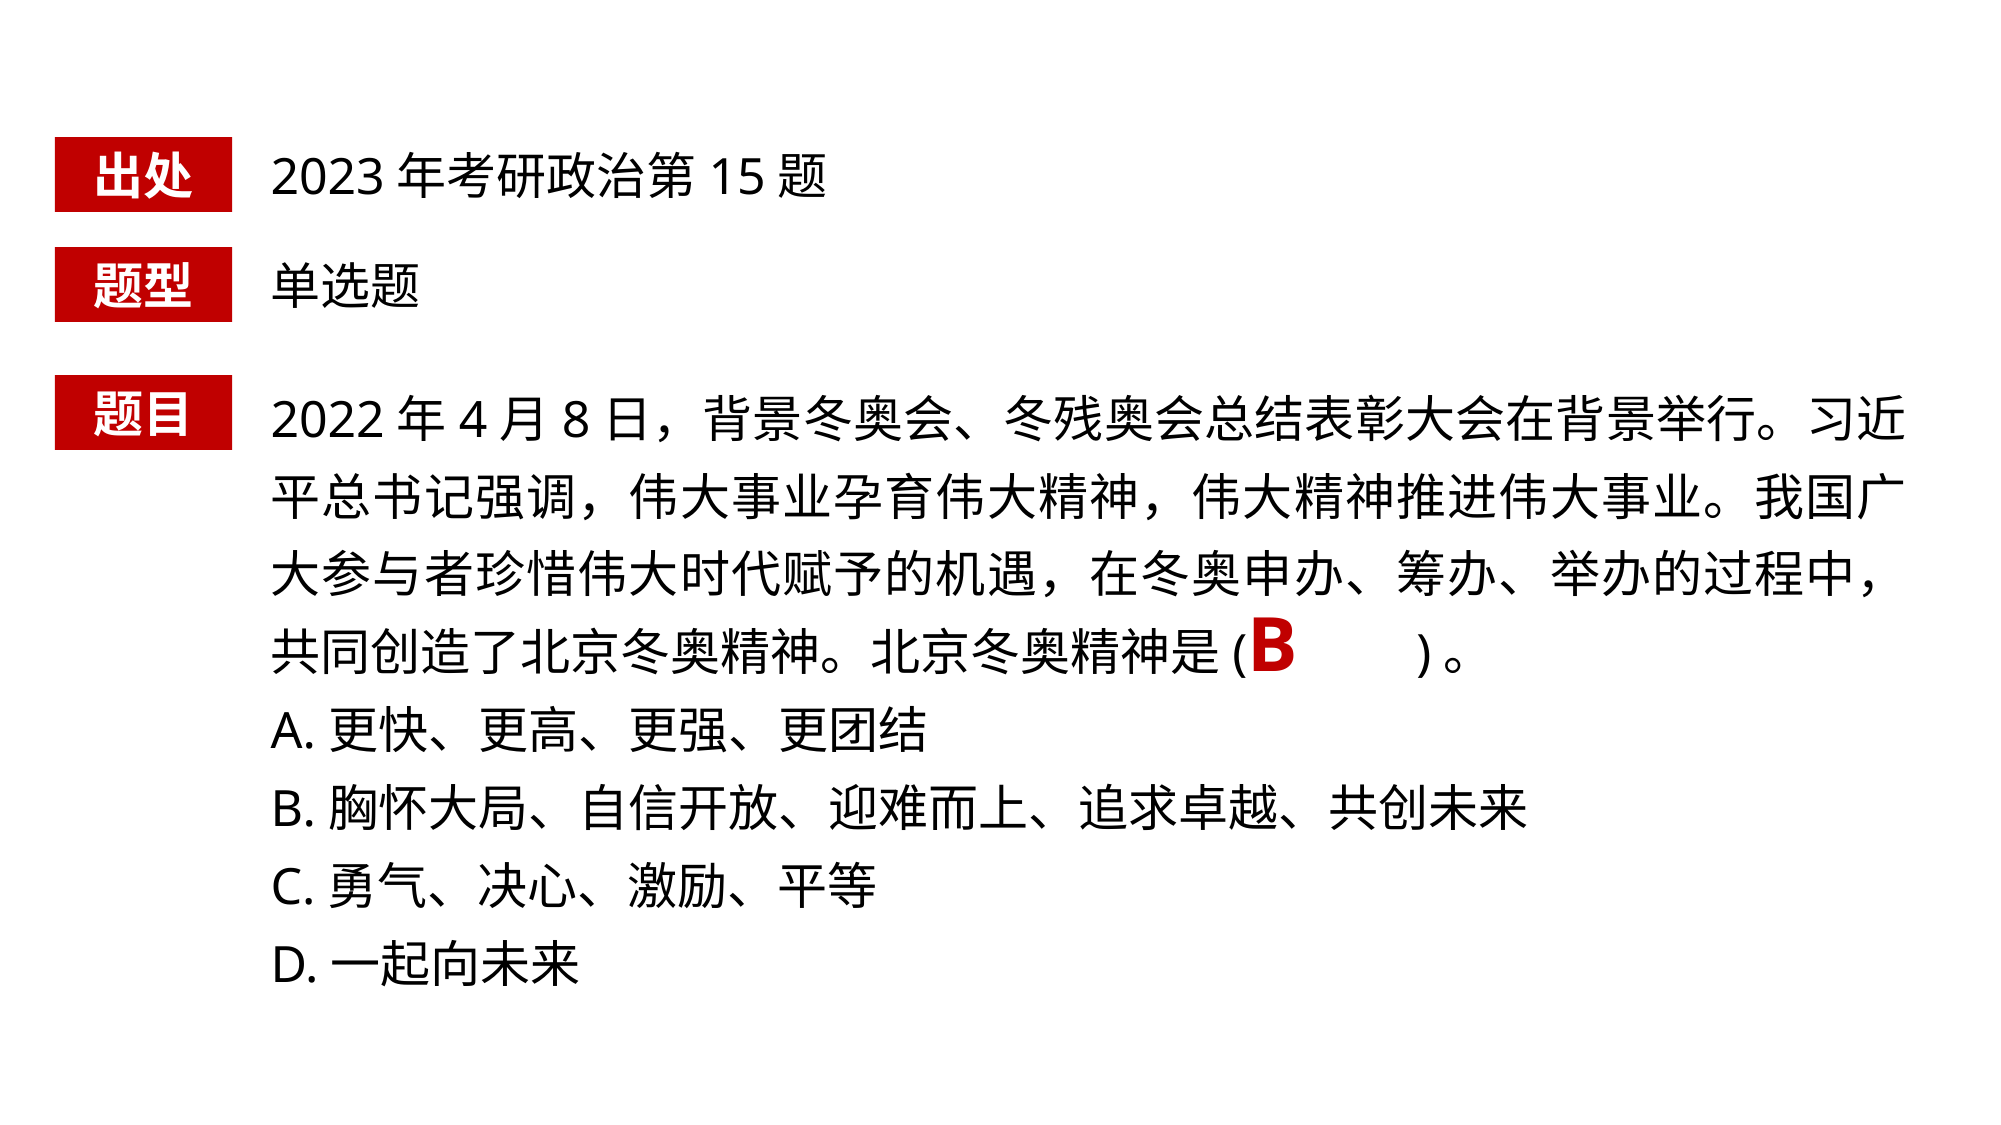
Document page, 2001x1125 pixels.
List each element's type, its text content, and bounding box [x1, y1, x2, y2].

text_box 题目 [54, 375, 233, 450]
text_box 出处 [54, 137, 233, 212]
text_box 2022年4月8日，背景冬奥会、冬残奥会总结表彰大会在背景举行。习近平总书记强调，伟大事业孕育伟大精神，伟大精神推进伟大事业。我国广大参与者珍惜伟大时代赋予的机遇，在冬奥申办、筹办、举办的过程中，共同创造了北京冬奥精神。北京冬奥精神是( )。 A.更快、更高、更强、更团结 B.胸怀大局、自信开放、迎难而上、追求卓越、共创未来 C.勇气、决心、激励、平等 D.一起向未来 [255, 361, 1922, 1000]
text_box B [1233, 588, 1529, 694]
text_box 2023年考研政治第15题 [255, 137, 1615, 212]
text_box 题型 [54, 247, 233, 322]
text_box 单选题 [255, 247, 1614, 322]
